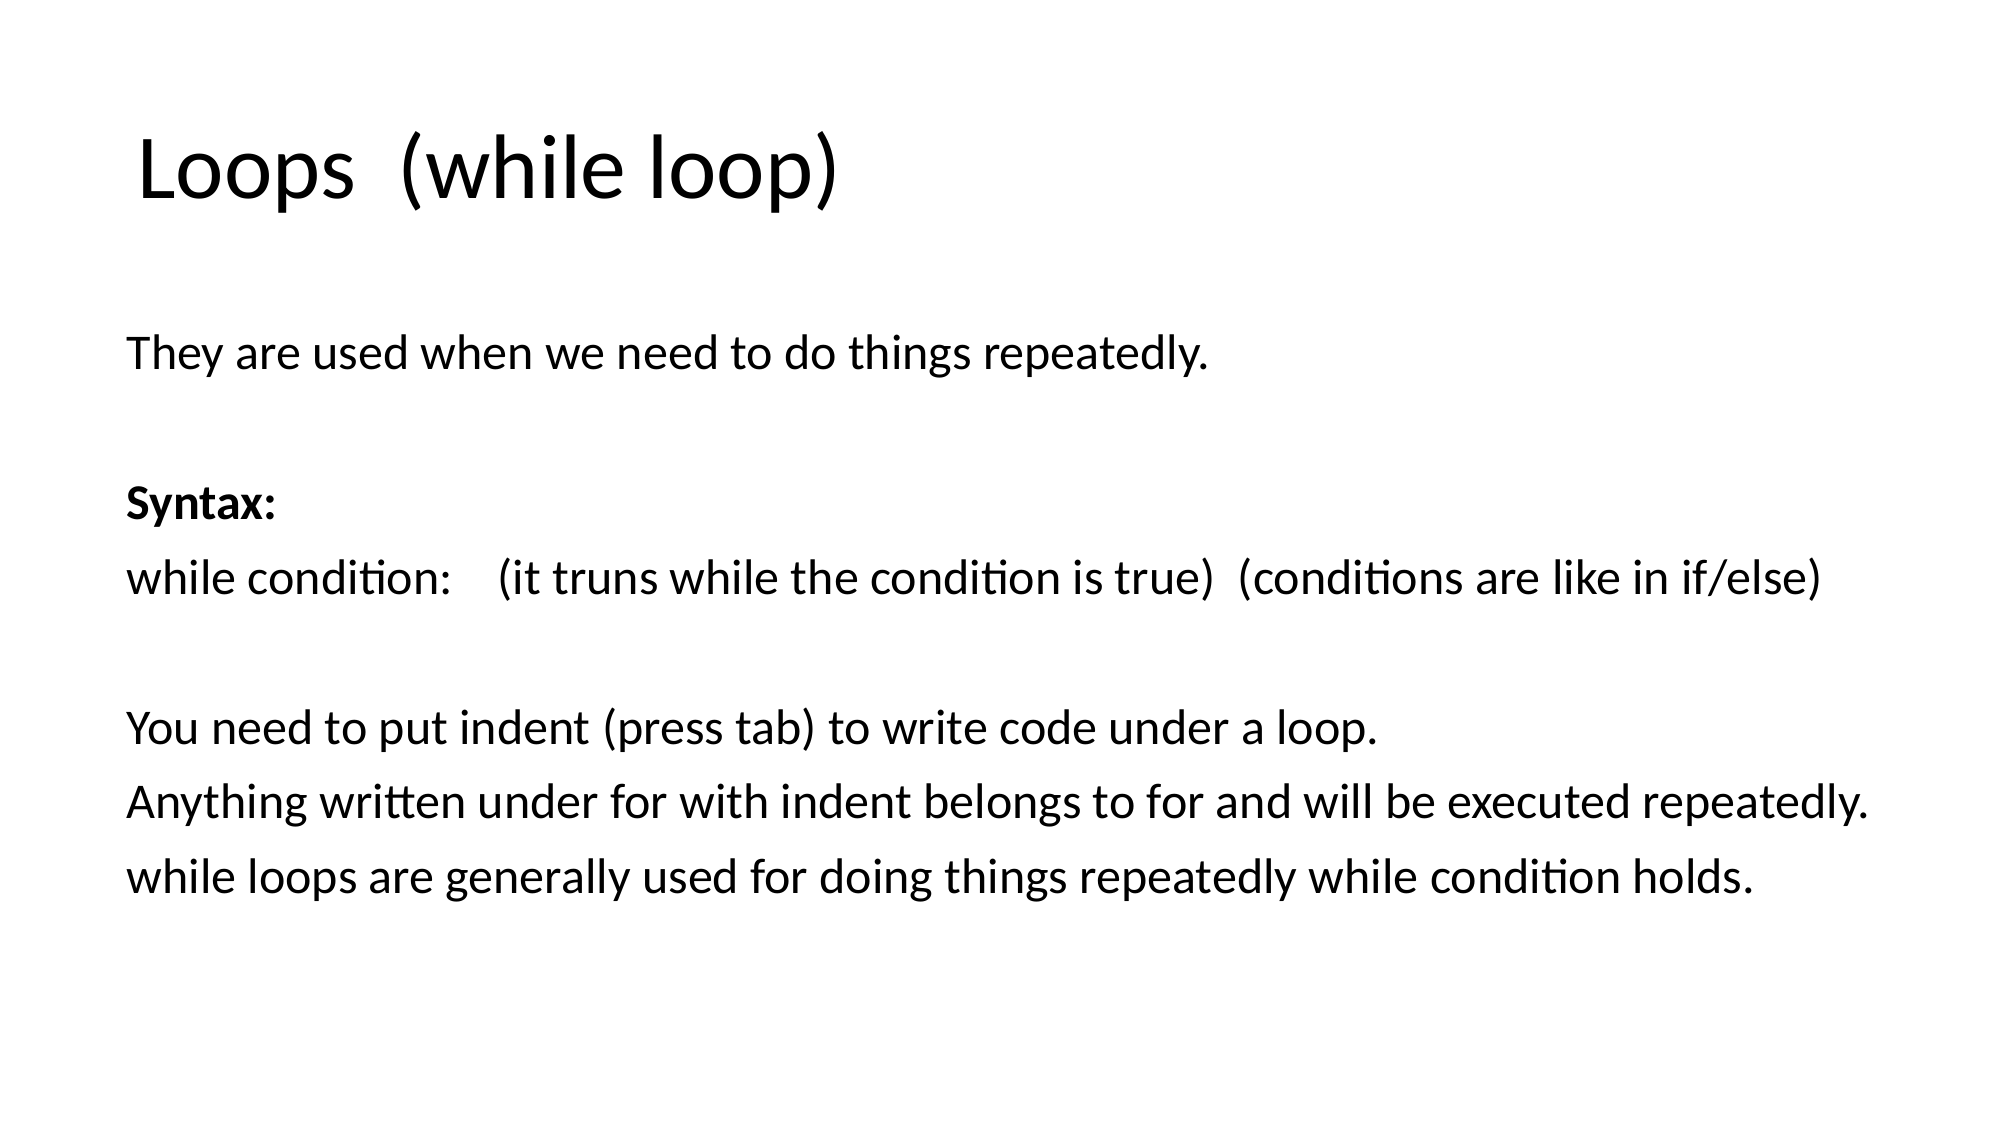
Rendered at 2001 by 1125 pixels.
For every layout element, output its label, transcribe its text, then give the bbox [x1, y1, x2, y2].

title Loops (while loop) [137, 59, 1863, 241]
subtitle They are used when we need to do things repeatedly. Syntax: while condition: (it truns while the condition is true) (conditions are like in if/else) You need to put indent (press tab) to write code under a loop. Anything written under for with indent belongs to for and will be executed repeatedly. while loops are generally used for doing things repeatedly while condition holds. [126, 241, 1934, 1066]
